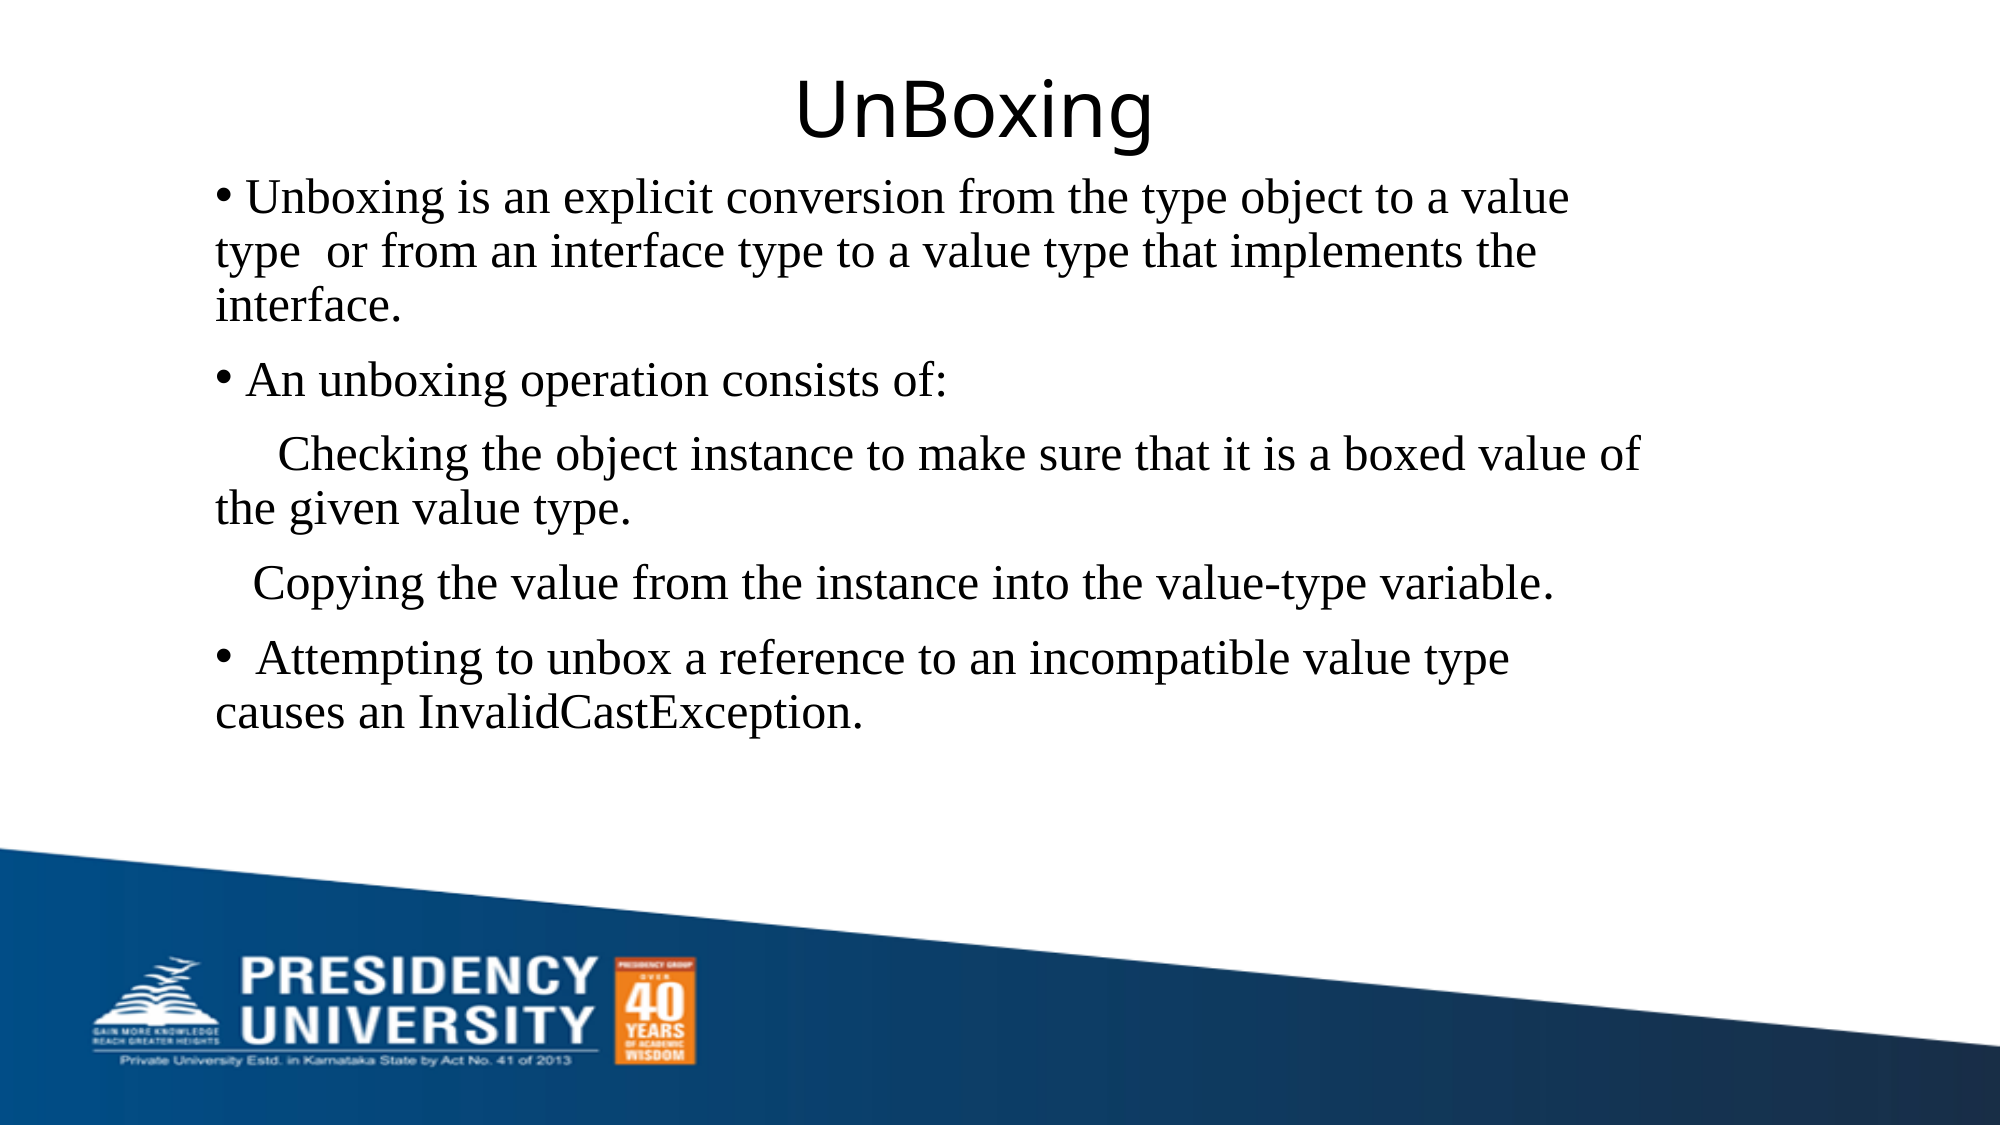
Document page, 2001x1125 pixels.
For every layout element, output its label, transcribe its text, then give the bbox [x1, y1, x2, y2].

subtitle Unboxing is an explicit conversion from the type object to a value type or from an interface type to a value type that implements the interface. An unboxing operation consists of: Checking the object instance to make sure that it is a boxed value of the given value type. Copying the value from the instance into the value-type variable. Attempting to unbox a reference to an incompatible value type causes an InvalidCastException. [200, 162, 1663, 888]
picture [0, 845, 2000, 1125]
title UnBoxing [324, 62, 1625, 162]
